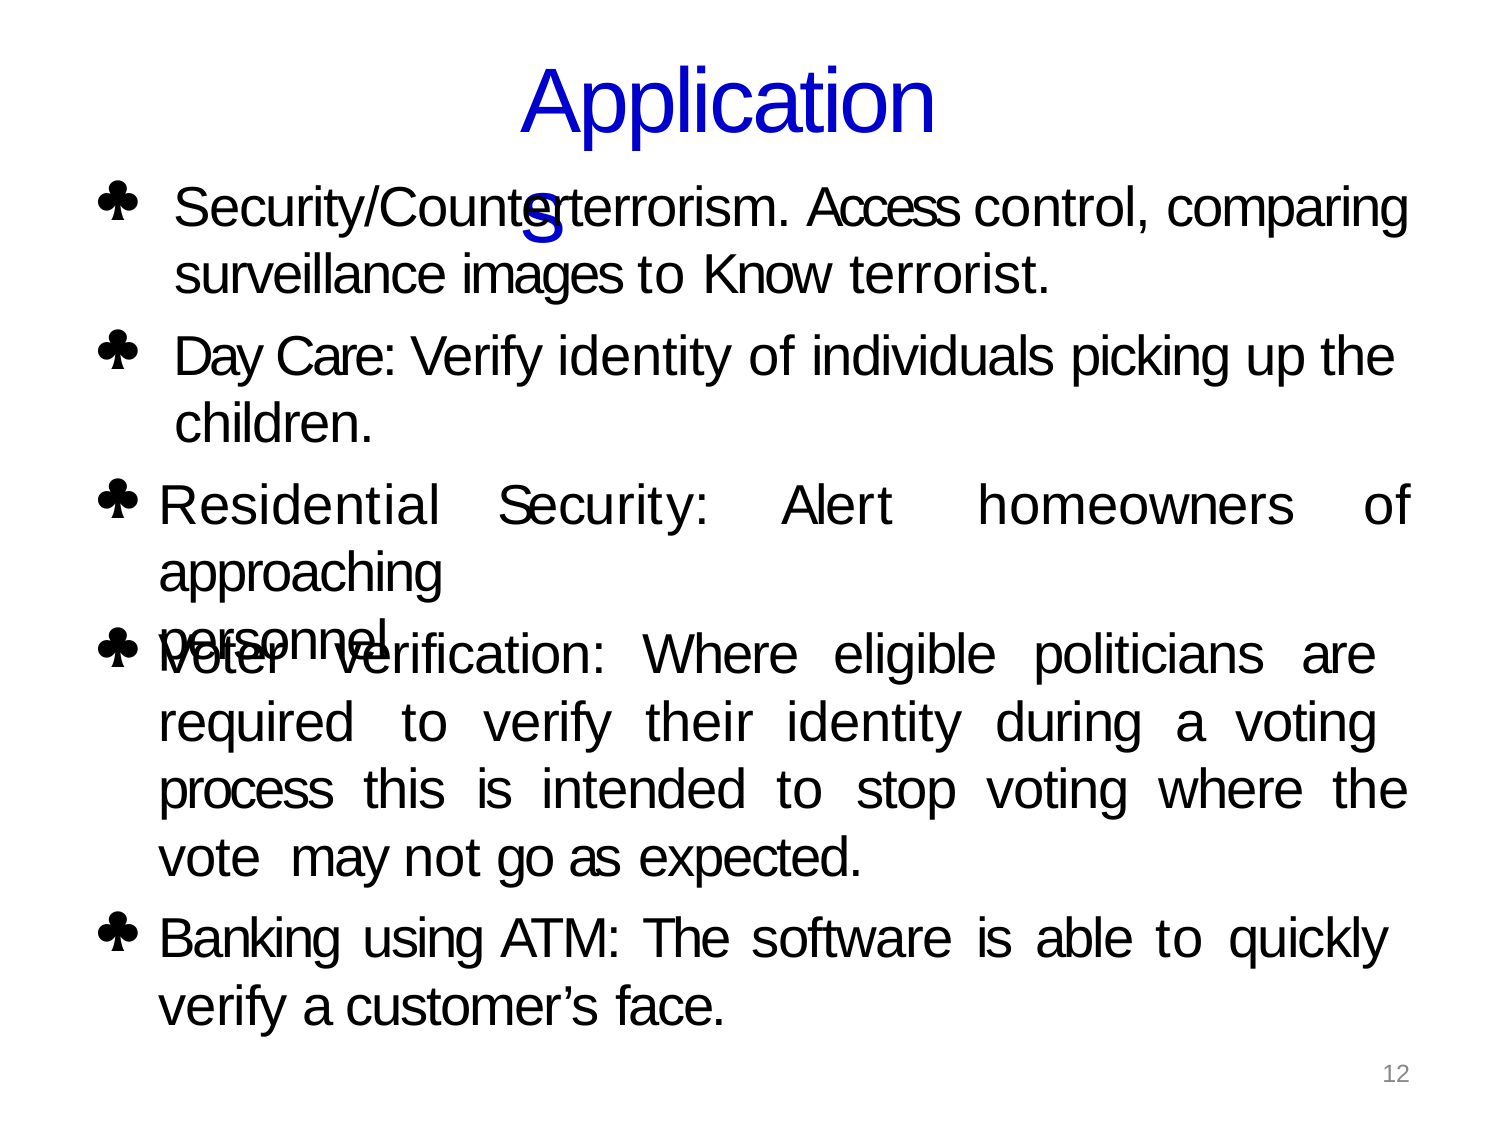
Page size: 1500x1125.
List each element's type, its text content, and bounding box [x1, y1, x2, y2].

text_box  [93, 311, 125, 381]
text_box  [93, 460, 125, 530]
title Applications [518, 39, 981, 167]
text_box approaching personnel [156, 533, 686, 615]
slide_number 12 [1378, 1057, 1415, 1125]
text_box Voter verification: Where eligible politicians are required to verify their identity during a voting process this is intended to stop voting where the vote may not go as expected. Banking using ATM: The software is able to quickly verify a customer’s face. [156, 615, 1411, 1037]
text_box  [93, 609, 125, 679]
text_box  [93, 893, 125, 964]
text_box Security/Counterterrorism. Access control, comparing surveillance images to Know terrorist. Day Care: Verify identity of individuals picking up the children. [156, 167, 1411, 455]
text_box Residential Security: Alert homeowners of [156, 466, 1411, 536]
text_box  [93, 162, 125, 232]
